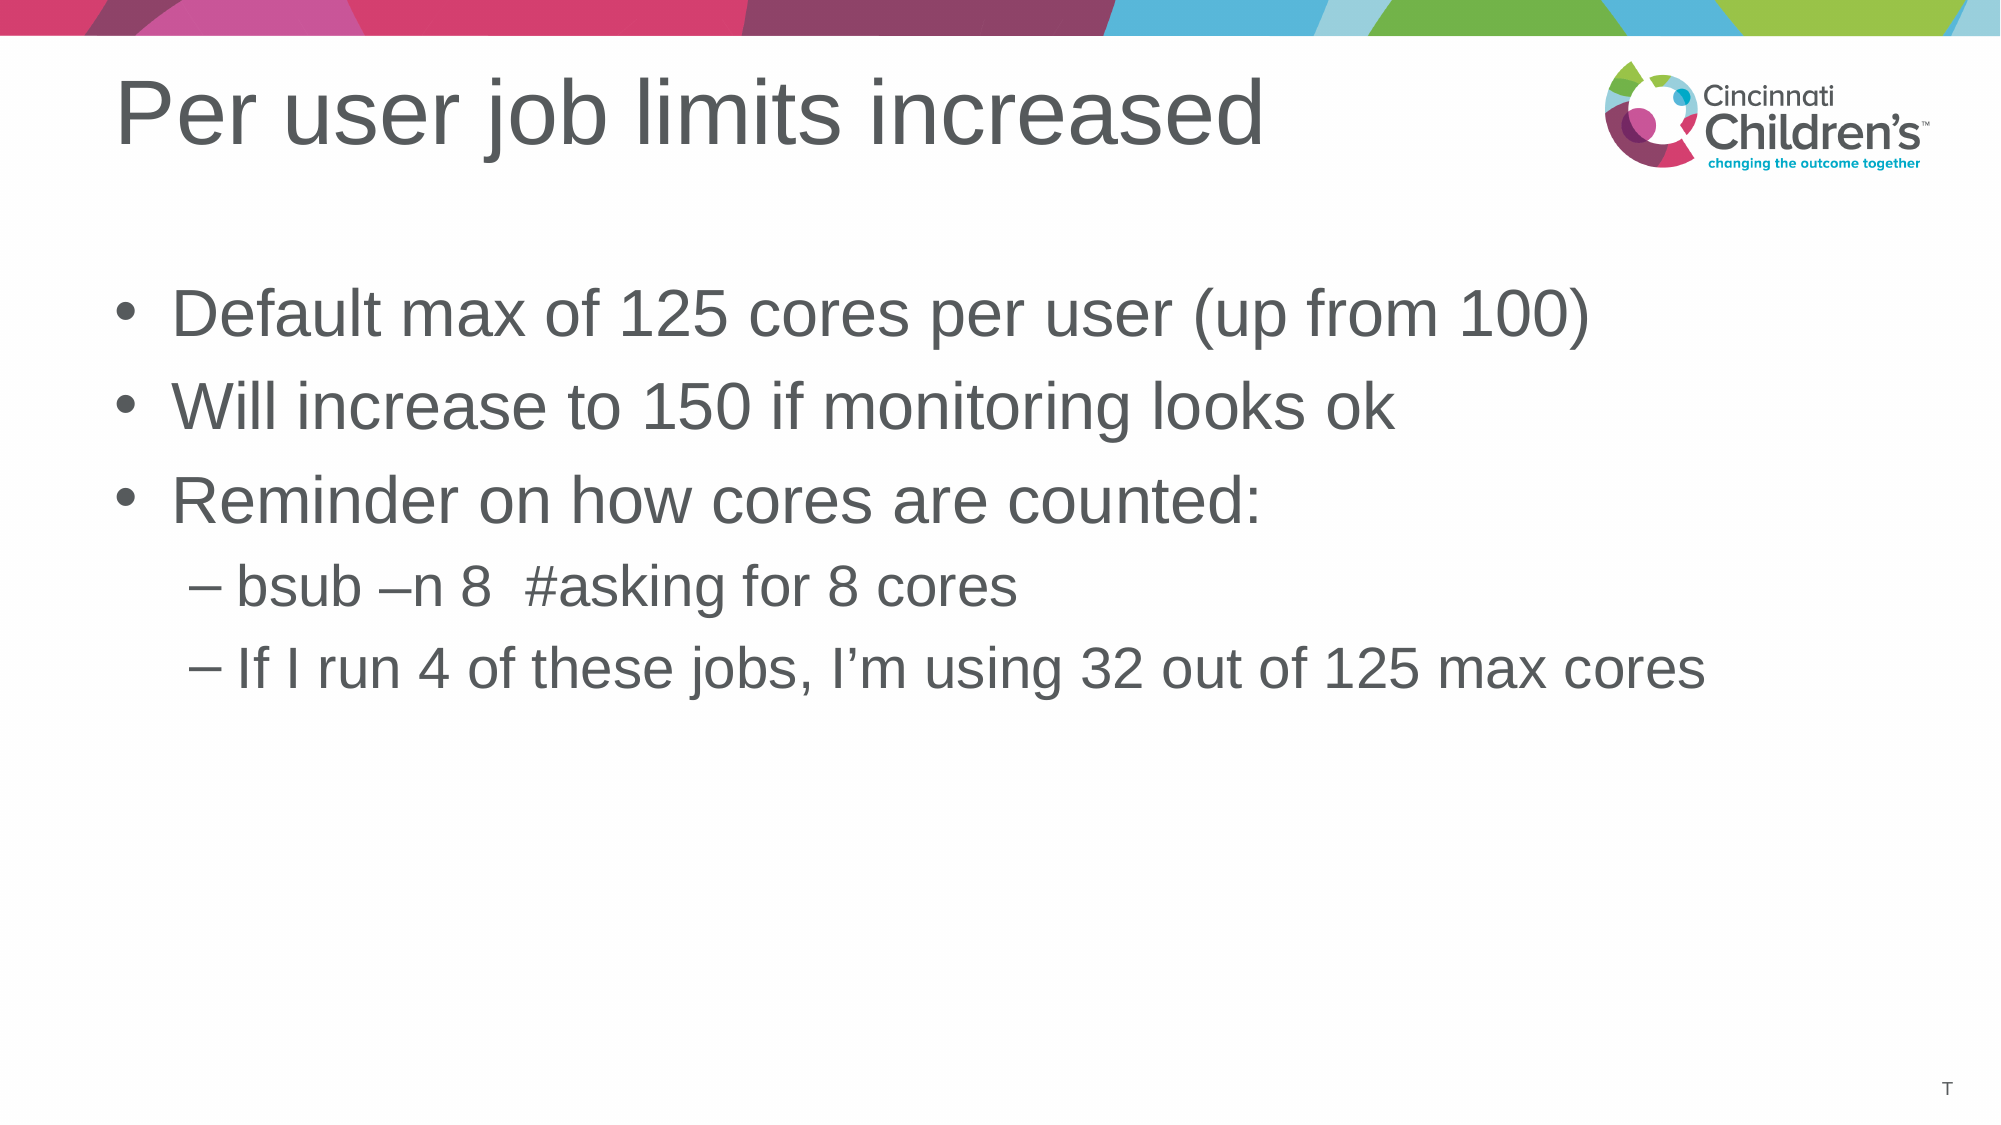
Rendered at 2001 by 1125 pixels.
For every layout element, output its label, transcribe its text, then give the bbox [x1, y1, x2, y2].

title Per user job limits increased [99, 45, 1570, 233]
picture [0, 0, 2001, 1125]
text_box T [1926, 1068, 1980, 1107]
list Default max of 125 cores per user (up from 100) Will increase to 150 if monitoring looks ok Reminder on how cores are counted: bsub –n 8 #asking for 8 cores If I run 4 of these jobs, I’m using 32 out of 125 max cores [99, 262, 1900, 1005]
